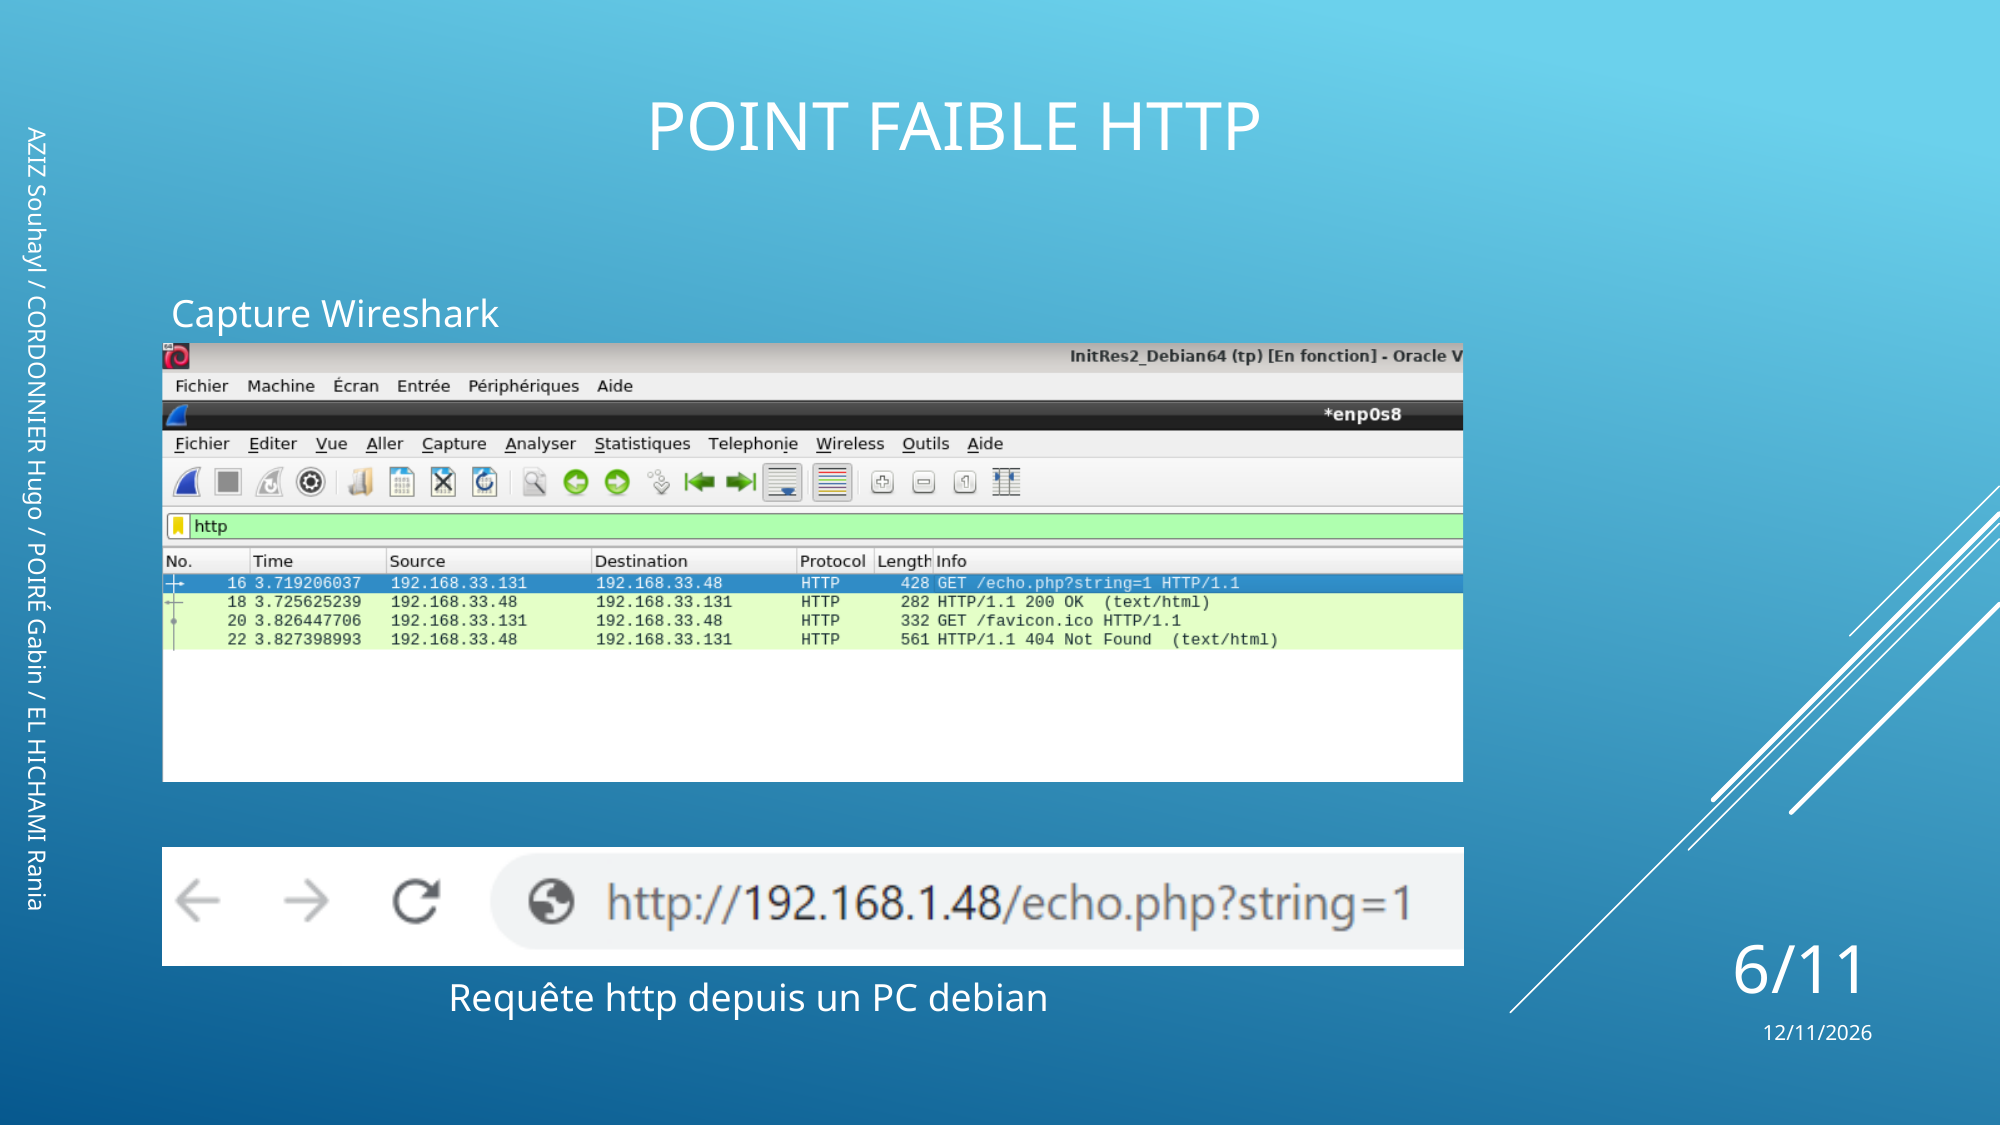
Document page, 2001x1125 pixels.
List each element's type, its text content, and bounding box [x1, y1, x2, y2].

picture [162, 342, 1464, 782]
footer AZIZ Souhayl / CORDONNIER Hugo / POIRÉ Gabin / EL HICHAMI Rania [0, 112, 60, 1033]
picture [162, 847, 1464, 966]
title Point faible http [254, 0, 1655, 248]
text_box Requête http depuis un PC debian [433, 966, 1075, 1027]
slide_number 6/11 [1700, 915, 1888, 1025]
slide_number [1624, 1012, 1888, 1073]
text_box Capture Wireshark [156, 282, 515, 343]
